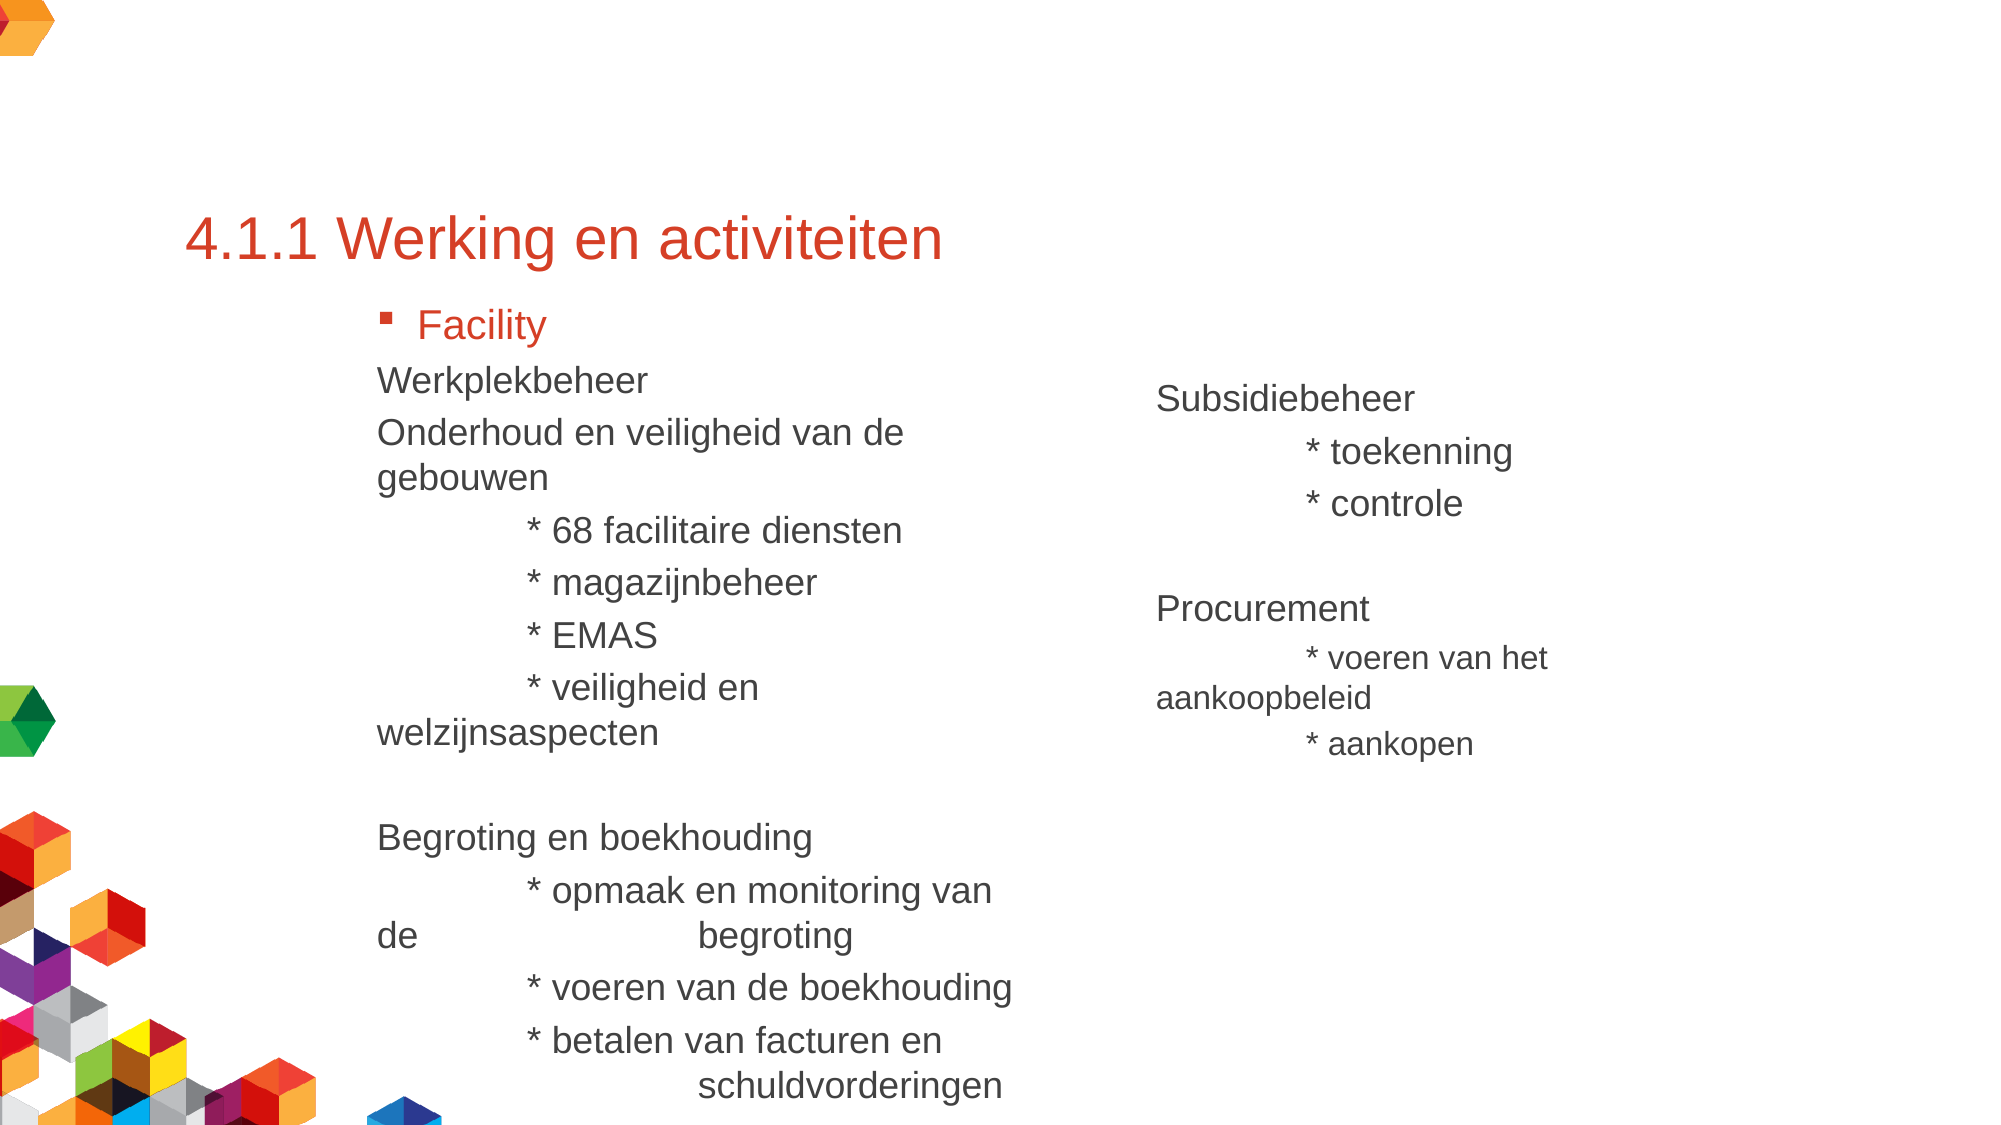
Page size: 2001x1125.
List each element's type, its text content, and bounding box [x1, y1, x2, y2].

list Subsidiebeheer * toekenning * controle Procurement * voeren van het aankoopbeleid * aankopen [1059, 314, 1733, 921]
title 4.1.1 Werking en activiteiten [170, 191, 1857, 309]
picture [0, 0, 2001, 1125]
list Facility Werkplekbeheer Onderhoud en veiligheid van de gebouwen * 68 facilitaire diensten * magazijnbeheer * EMAS * veiligheid en welzijnsaspecten Begroting en boekhouding * opmaak en monitoring van de begroting * voeren van de boekhouding * betalen van facturen en schuldvorderingen [349, 309, 1048, 1118]
